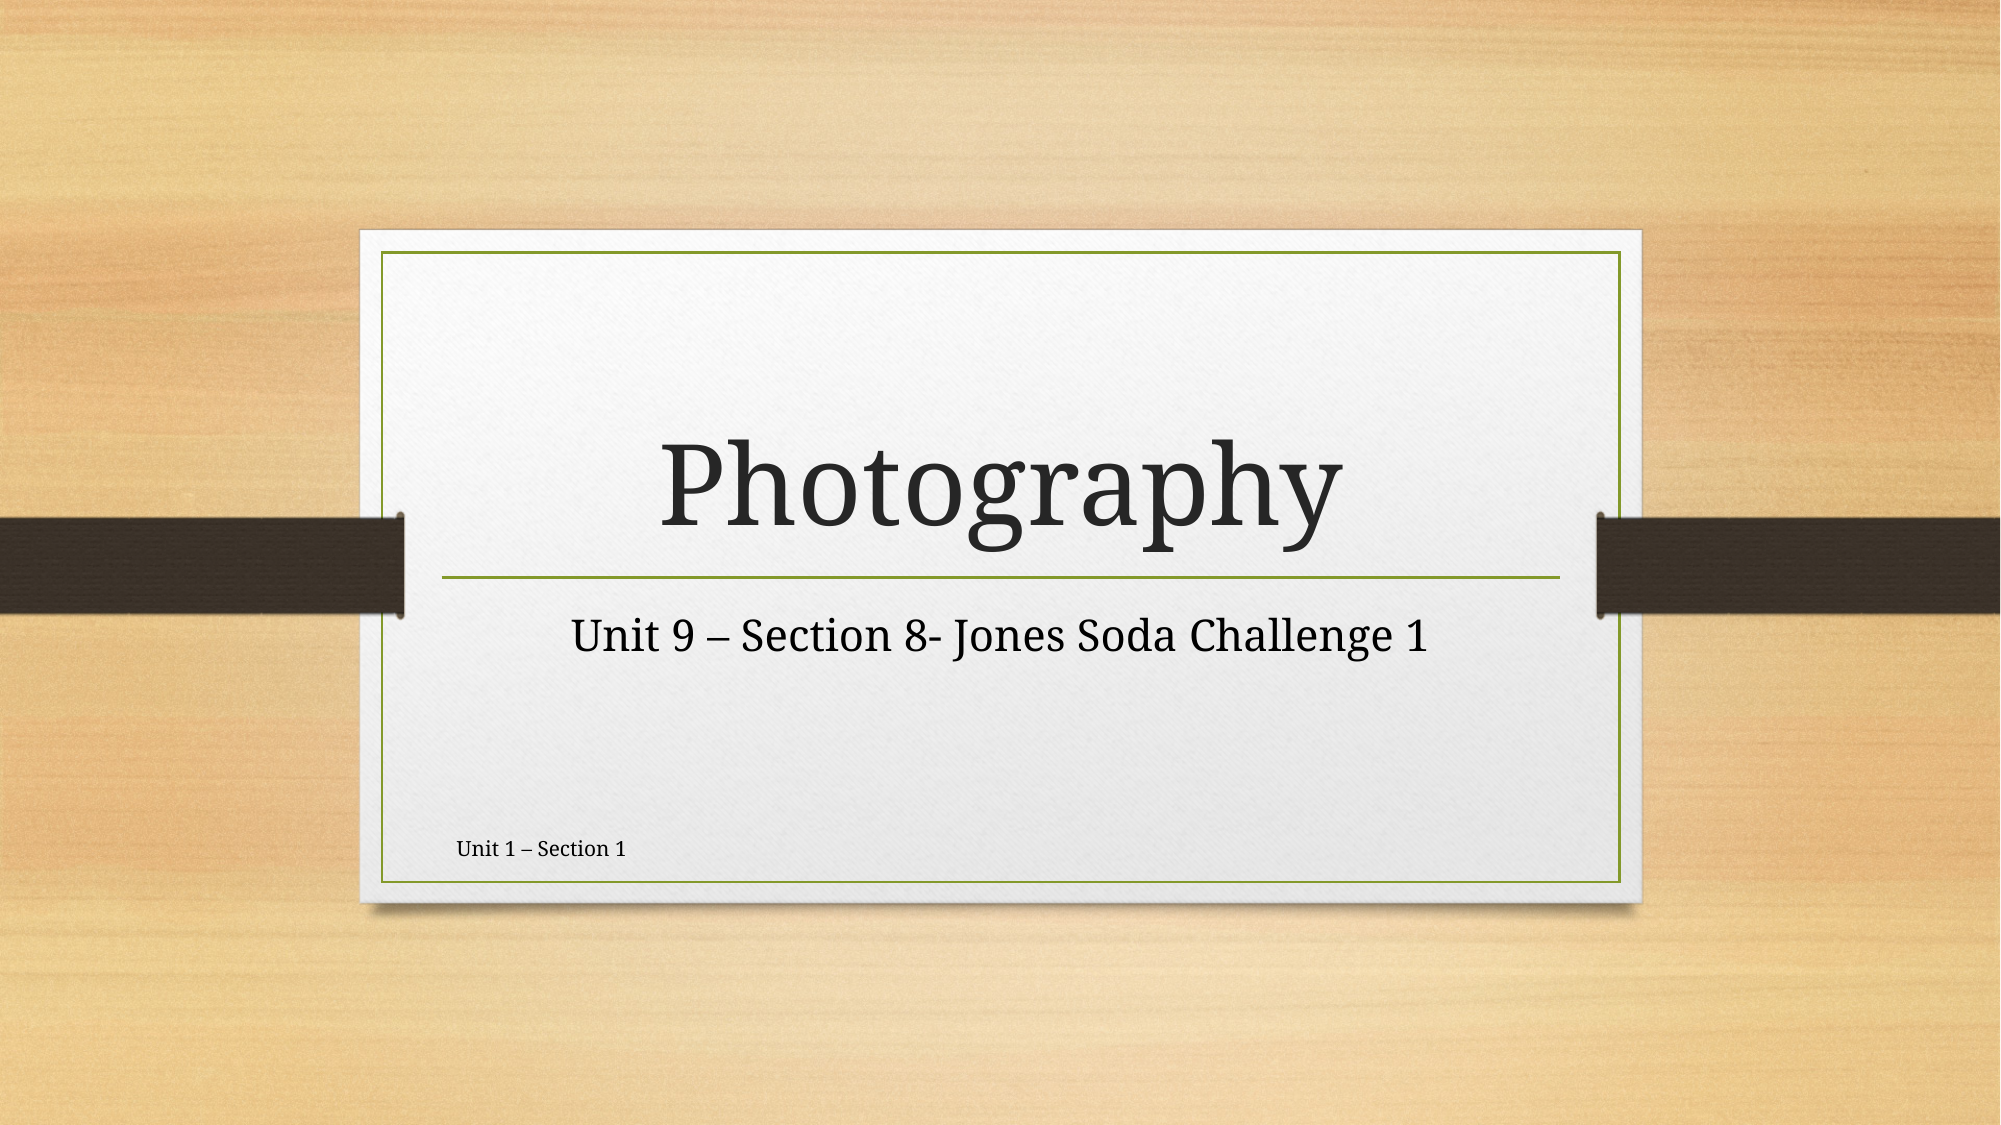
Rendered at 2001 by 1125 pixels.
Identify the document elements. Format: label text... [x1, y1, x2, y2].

title Photography [441, 306, 1560, 556]
footer Unit 1 – Section 1 [441, 826, 1298, 873]
picture [0, 0, 2001, 1125]
subtitle Unit 9 – Section 8- Jones Soda Challenge 1 [441, 600, 1560, 817]
